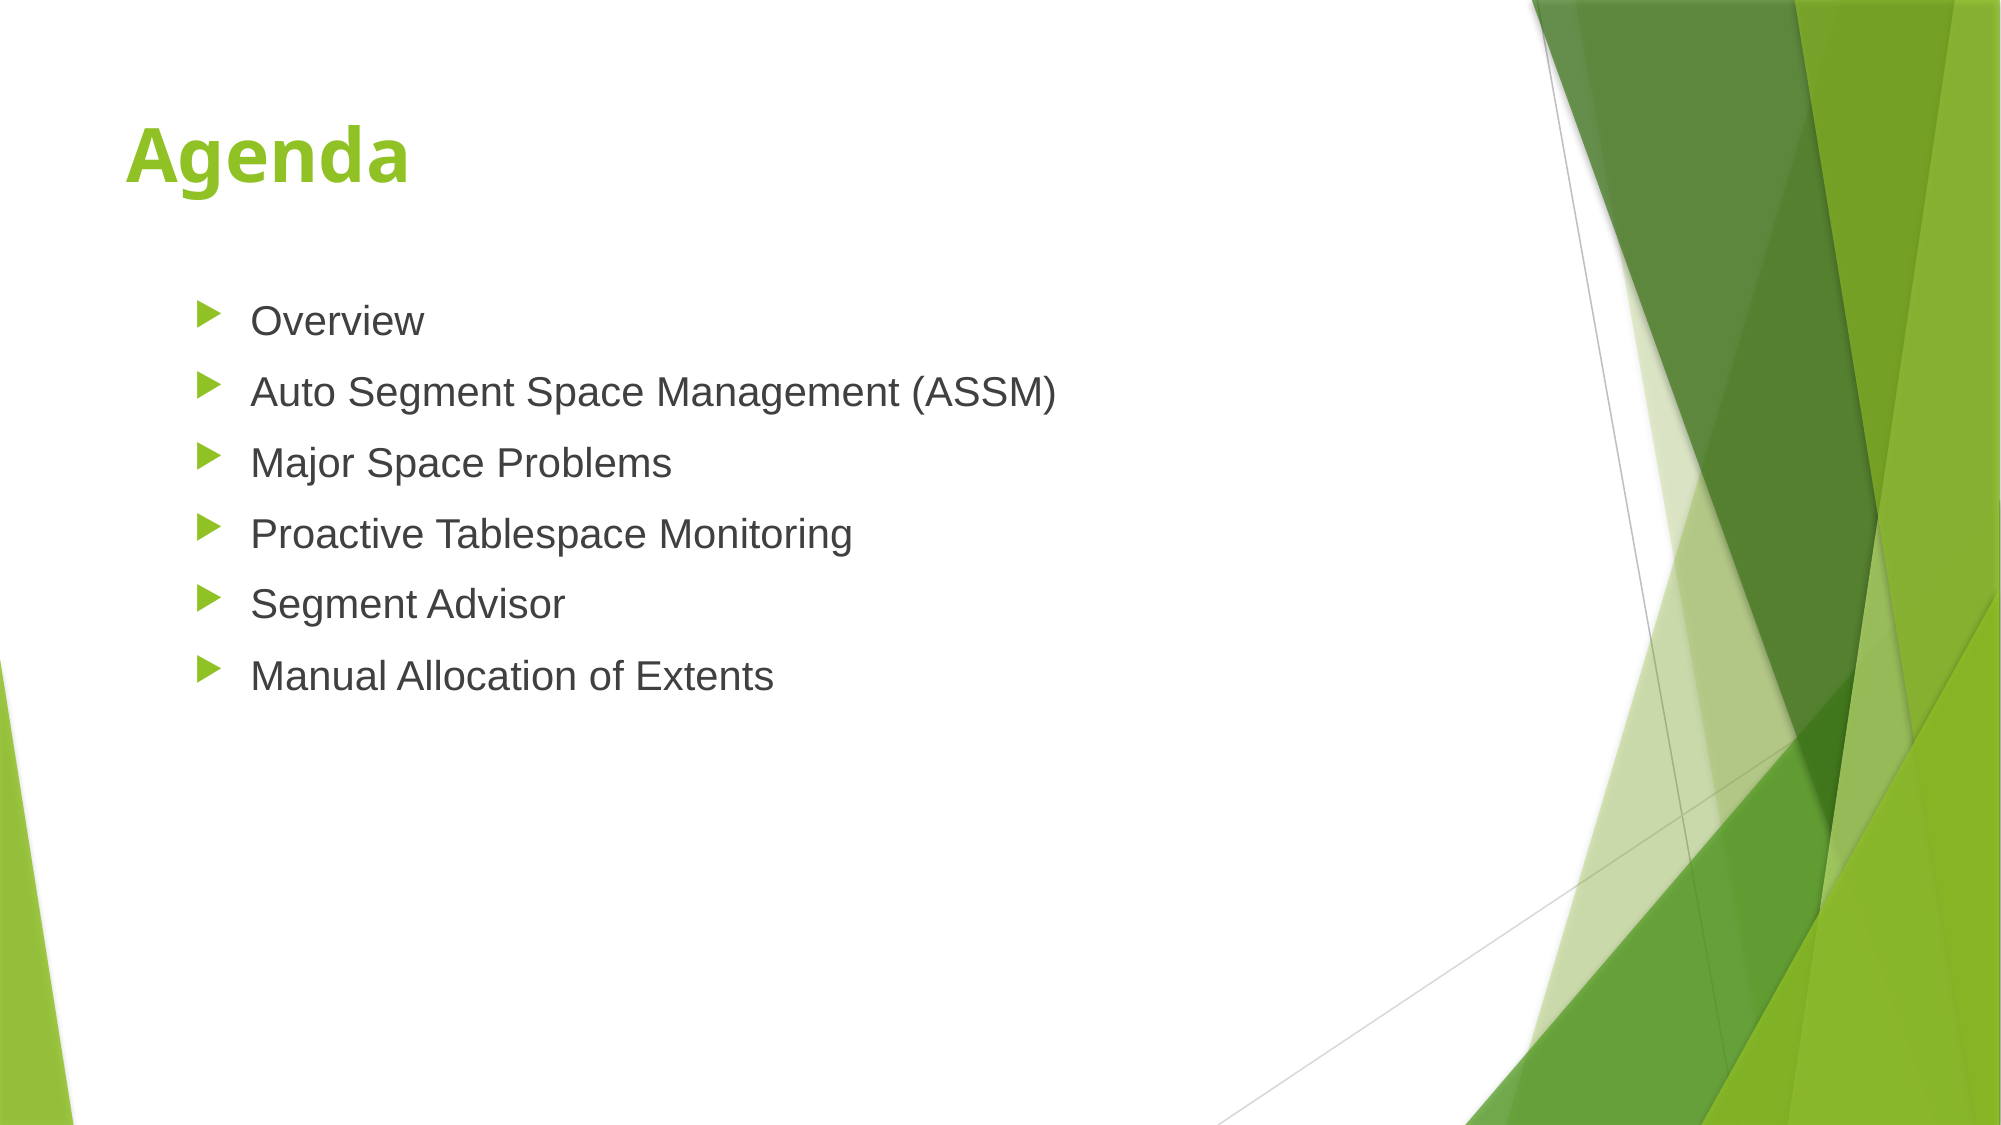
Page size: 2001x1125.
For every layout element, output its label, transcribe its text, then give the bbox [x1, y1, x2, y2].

list Overview Auto Segment Space Management (ASSM) Major Space Problems Proactive Tablespace Monitoring Segment Advisor Manual Allocation of Extents [179, 286, 1590, 945]
title Agenda [111, 99, 1522, 317]
